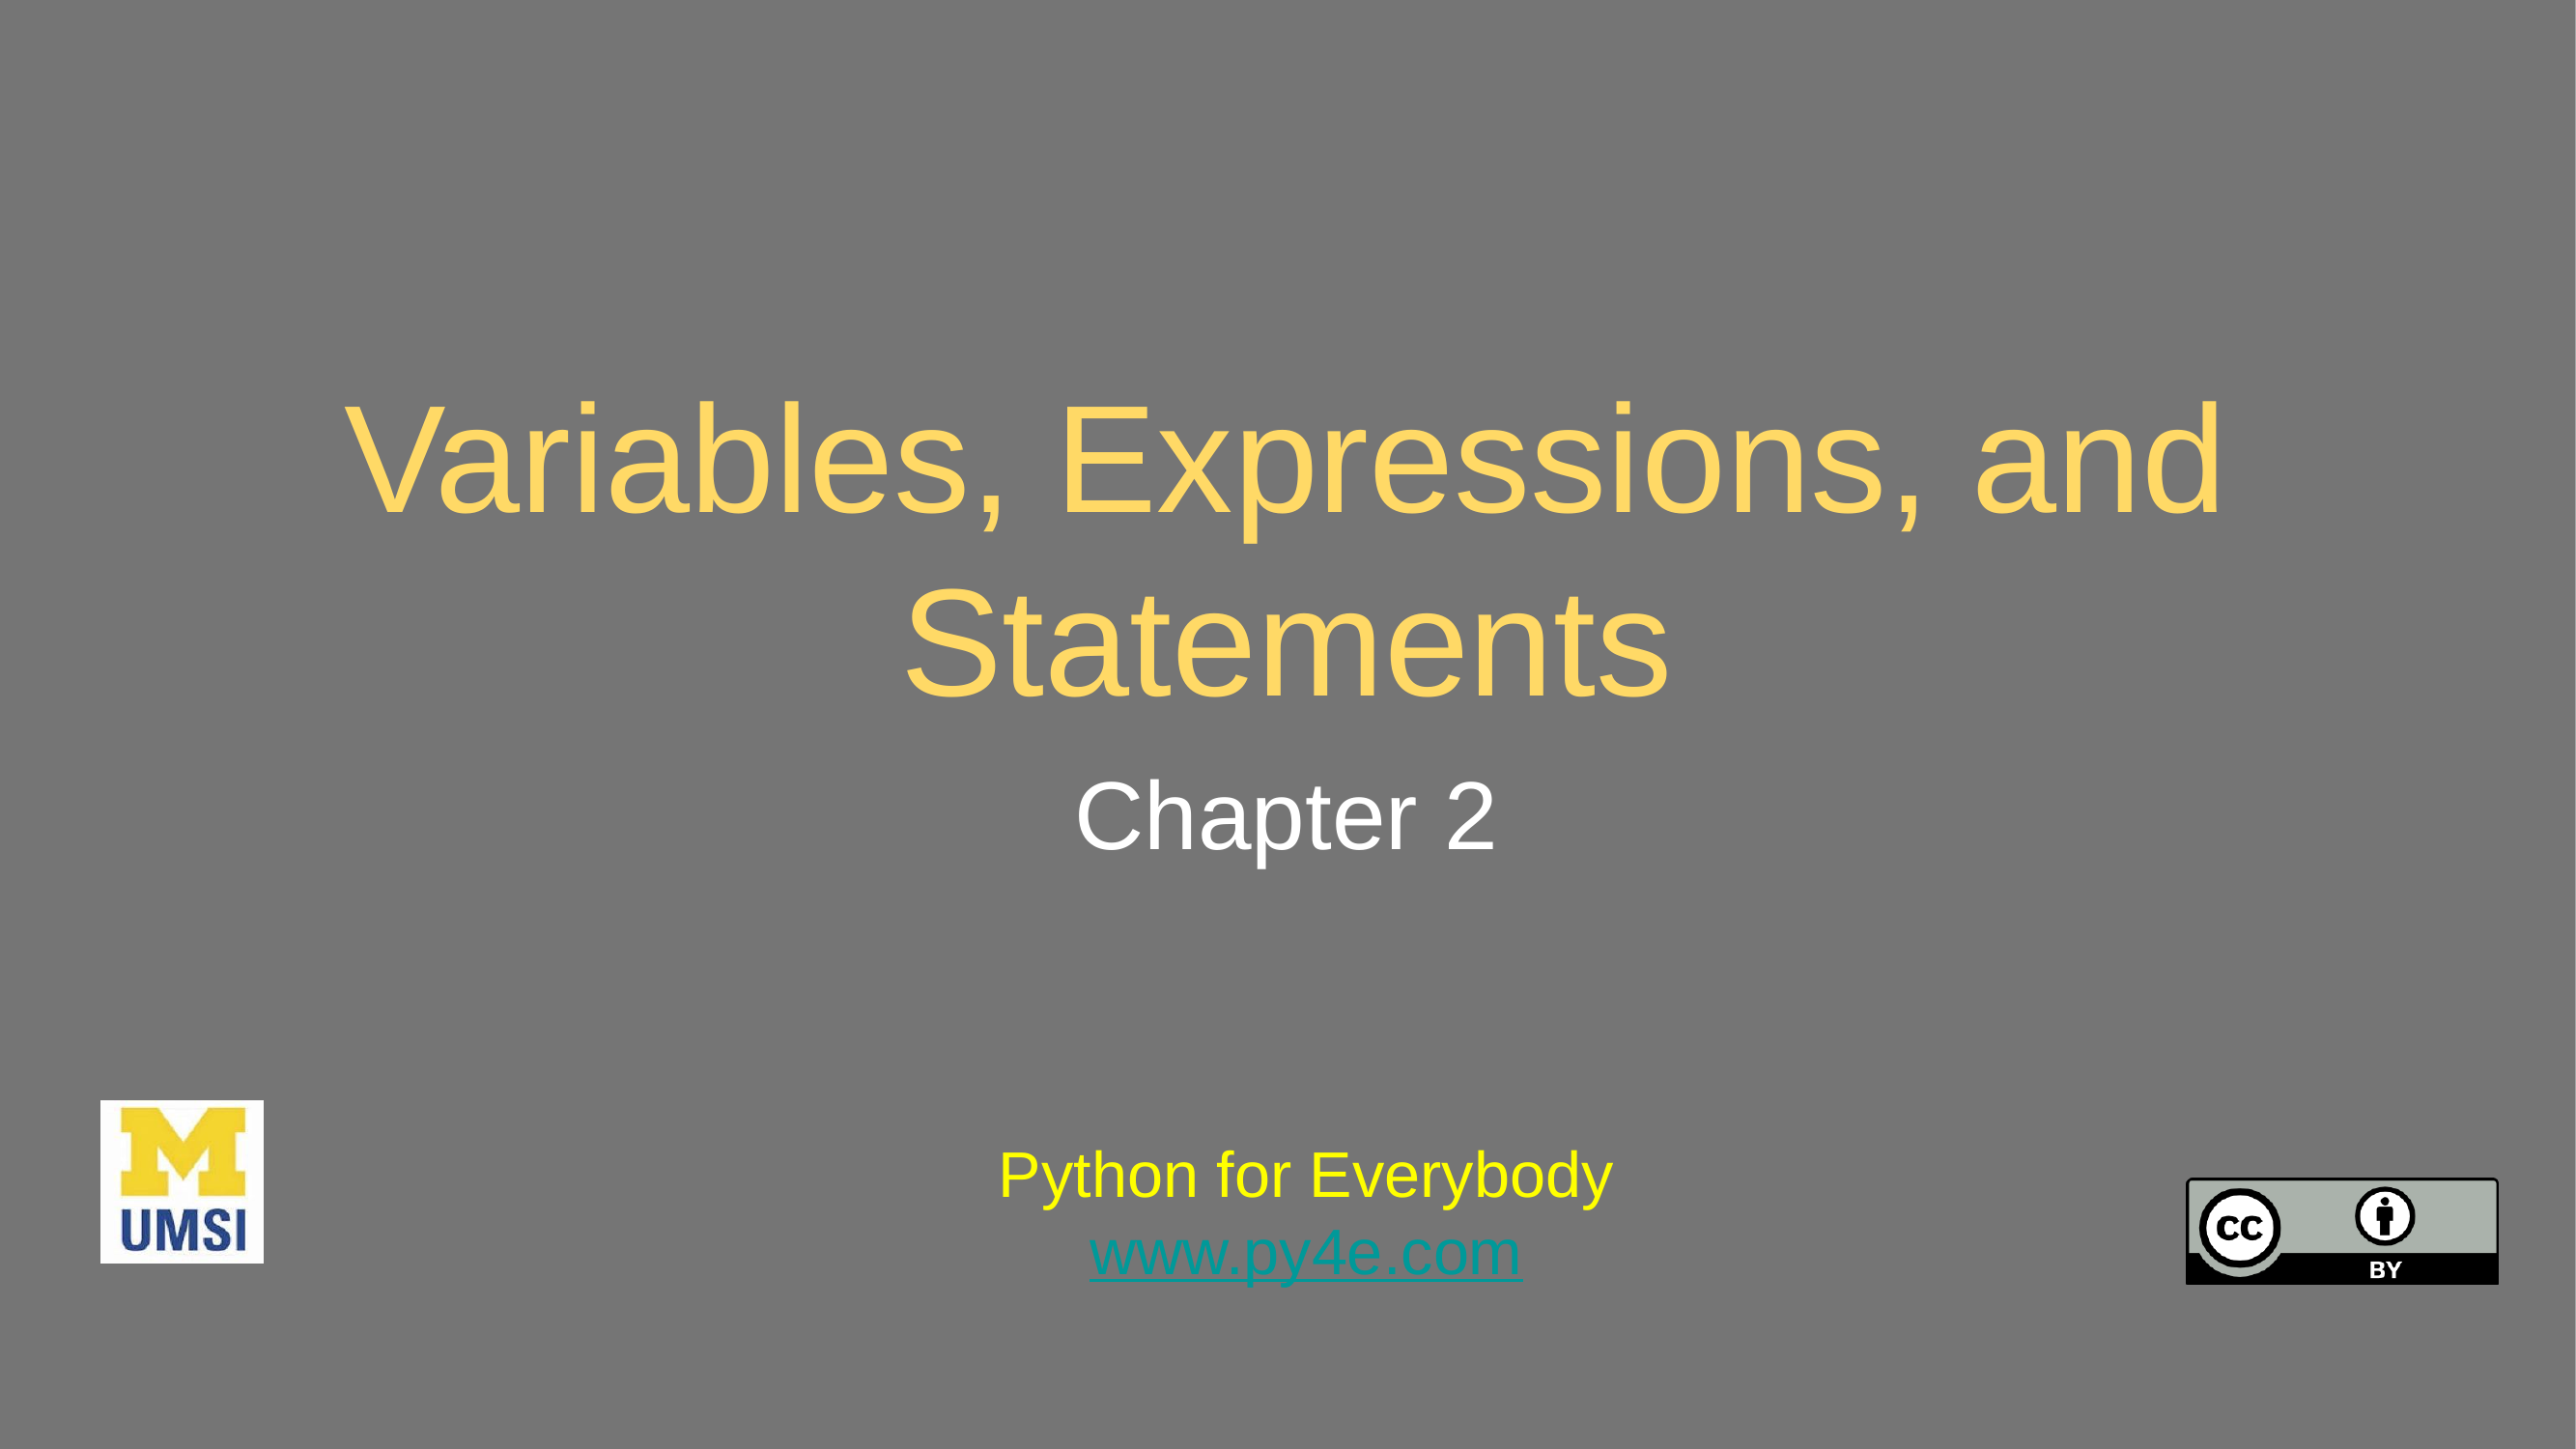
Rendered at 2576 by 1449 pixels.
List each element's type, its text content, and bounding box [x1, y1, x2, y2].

text_box Python for Everybody www.py4e.com [646, 1129, 1967, 1292]
title Variables, Expressions, and Statements [183, 243, 2391, 733]
picture [2186, 1178, 2499, 1285]
picture [99, 1100, 264, 1264]
list Chapter 2 [183, 746, 2391, 914]
